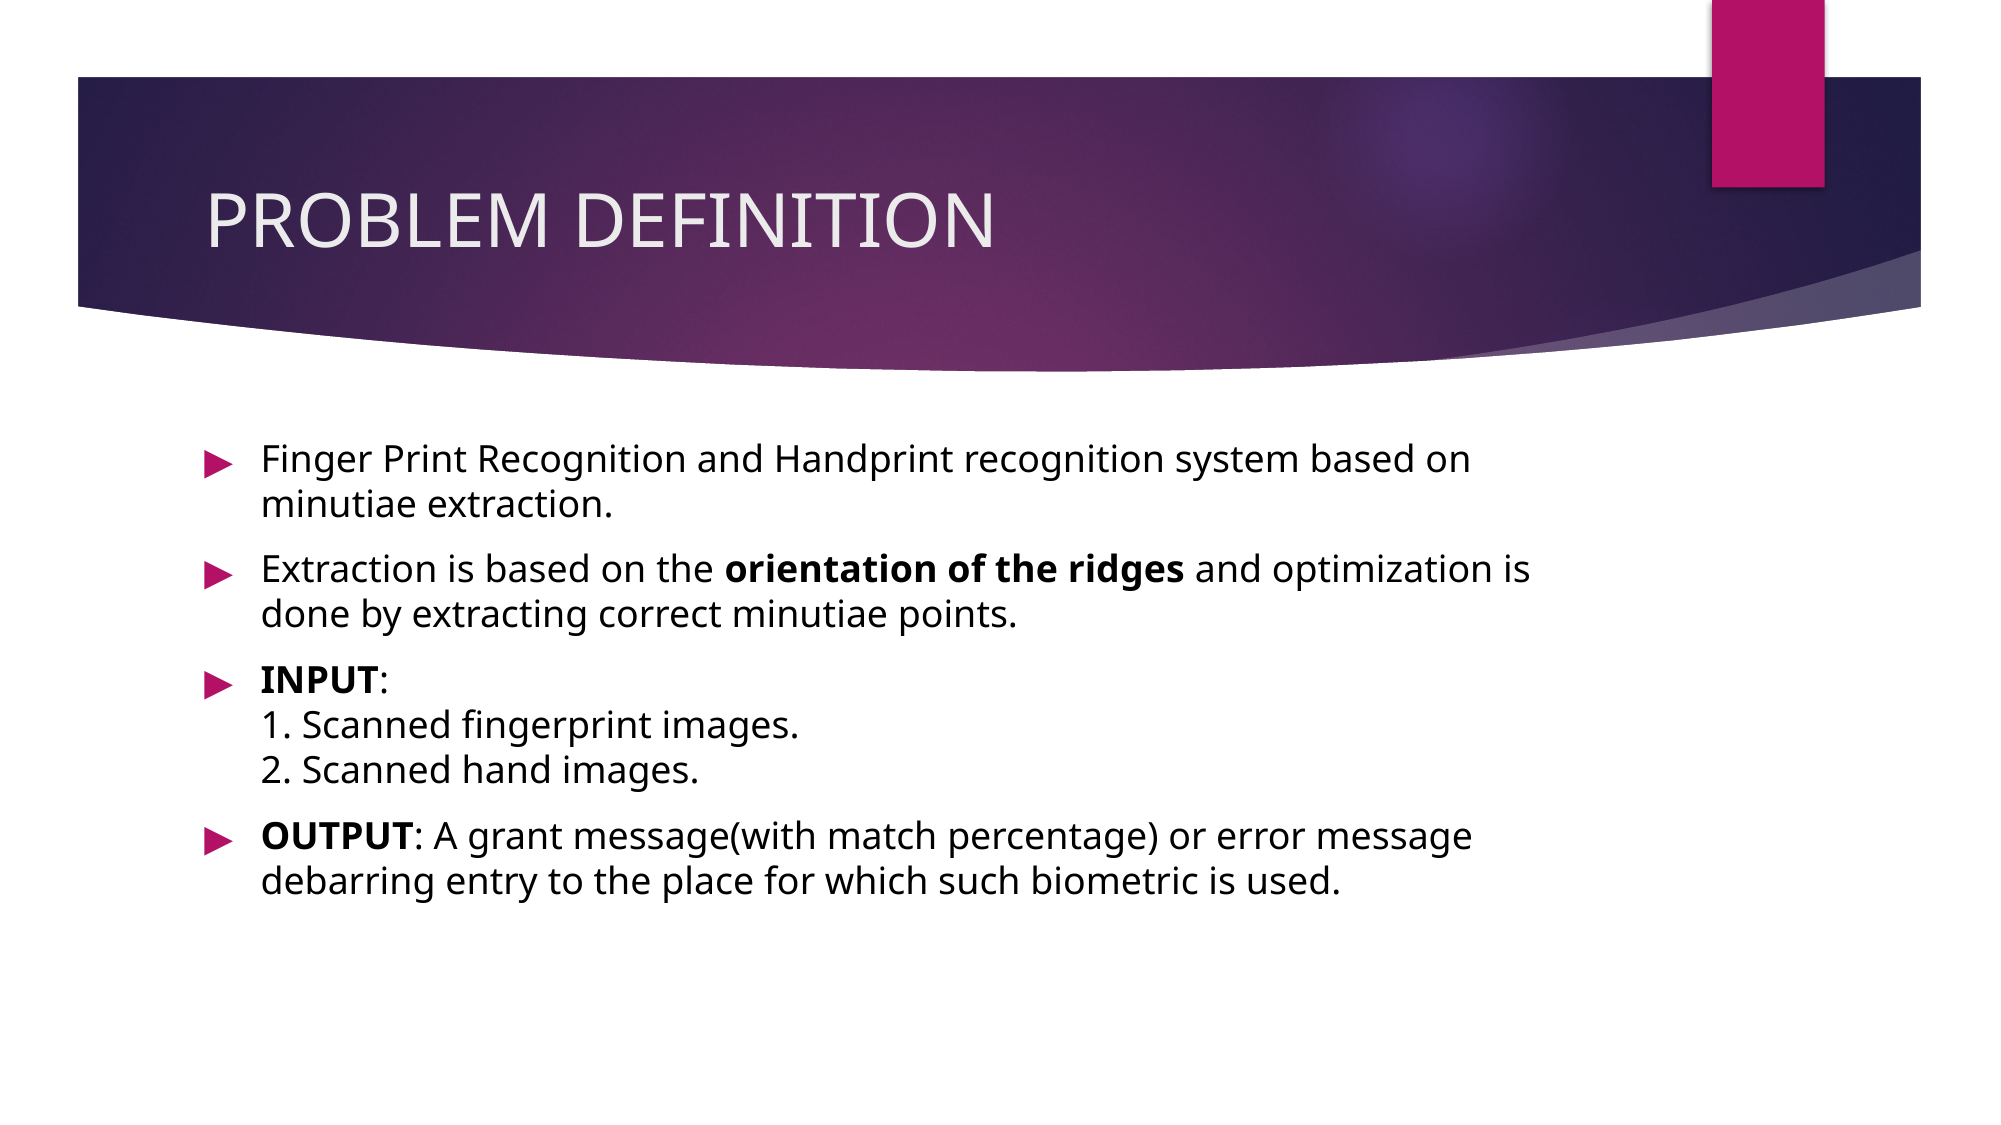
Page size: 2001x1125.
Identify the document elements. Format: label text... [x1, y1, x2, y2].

list Finger Print Recognition and Handprint recognition system based on minutiae extraction. Extraction is based on the orientation of the ridges and optimization is done by extracting correct minutiae points. INPUT: 1. Scanned fingerprint images. 2. Scanned hand images. OUTPUT: A grant message(with match percentage) or error message debarring entry to the place for which such biometric is used. [189, 427, 1638, 988]
title PROBLEM DEFINITION [189, 159, 1627, 276]
picture [79, 78, 1920, 371]
